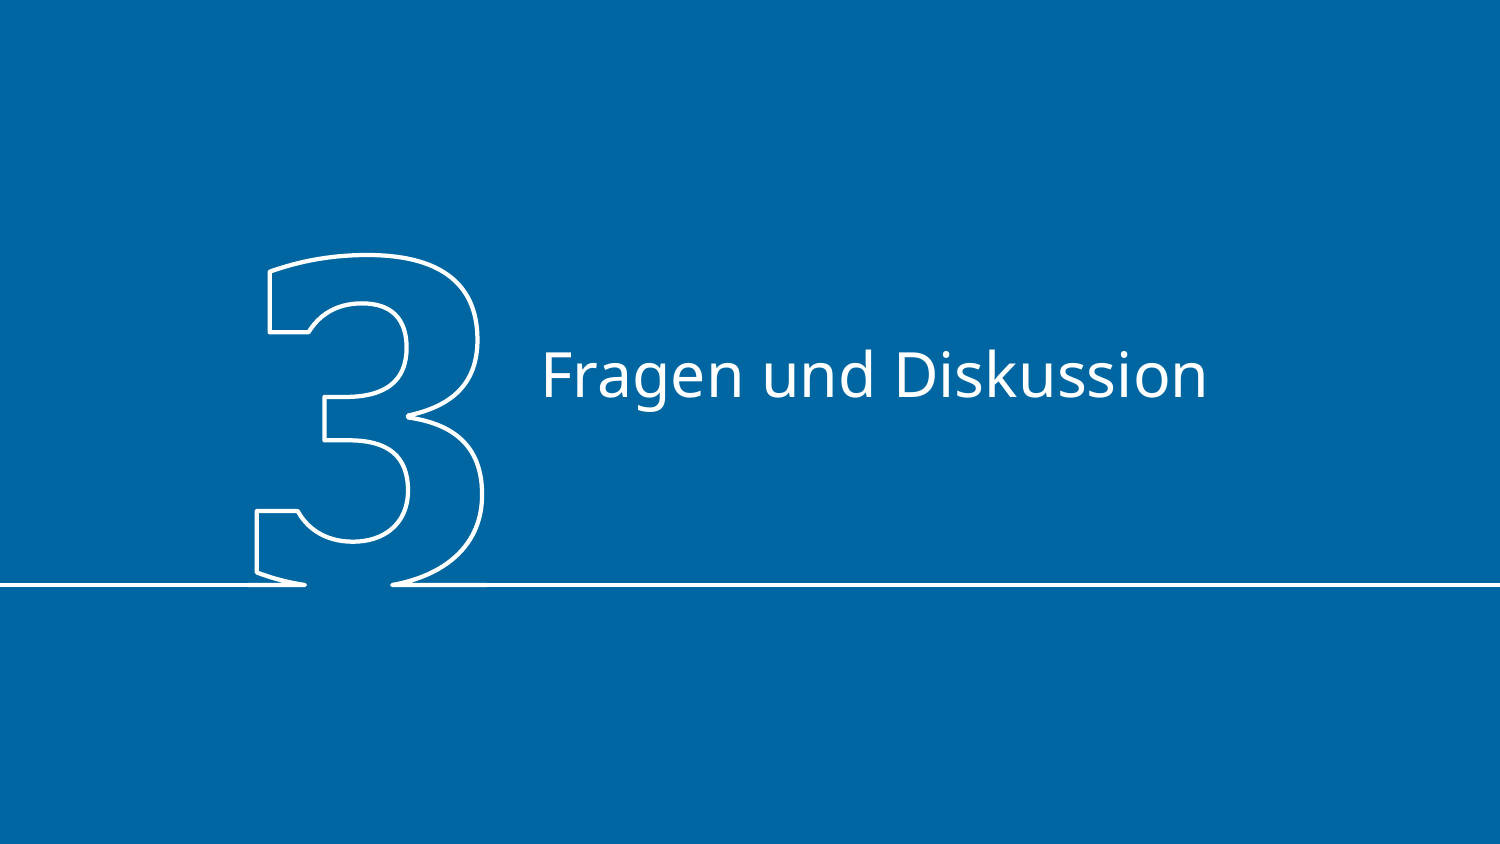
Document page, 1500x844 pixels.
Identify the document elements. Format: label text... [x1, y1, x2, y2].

title Fragen und Diskussion [525, 327, 1424, 505]
